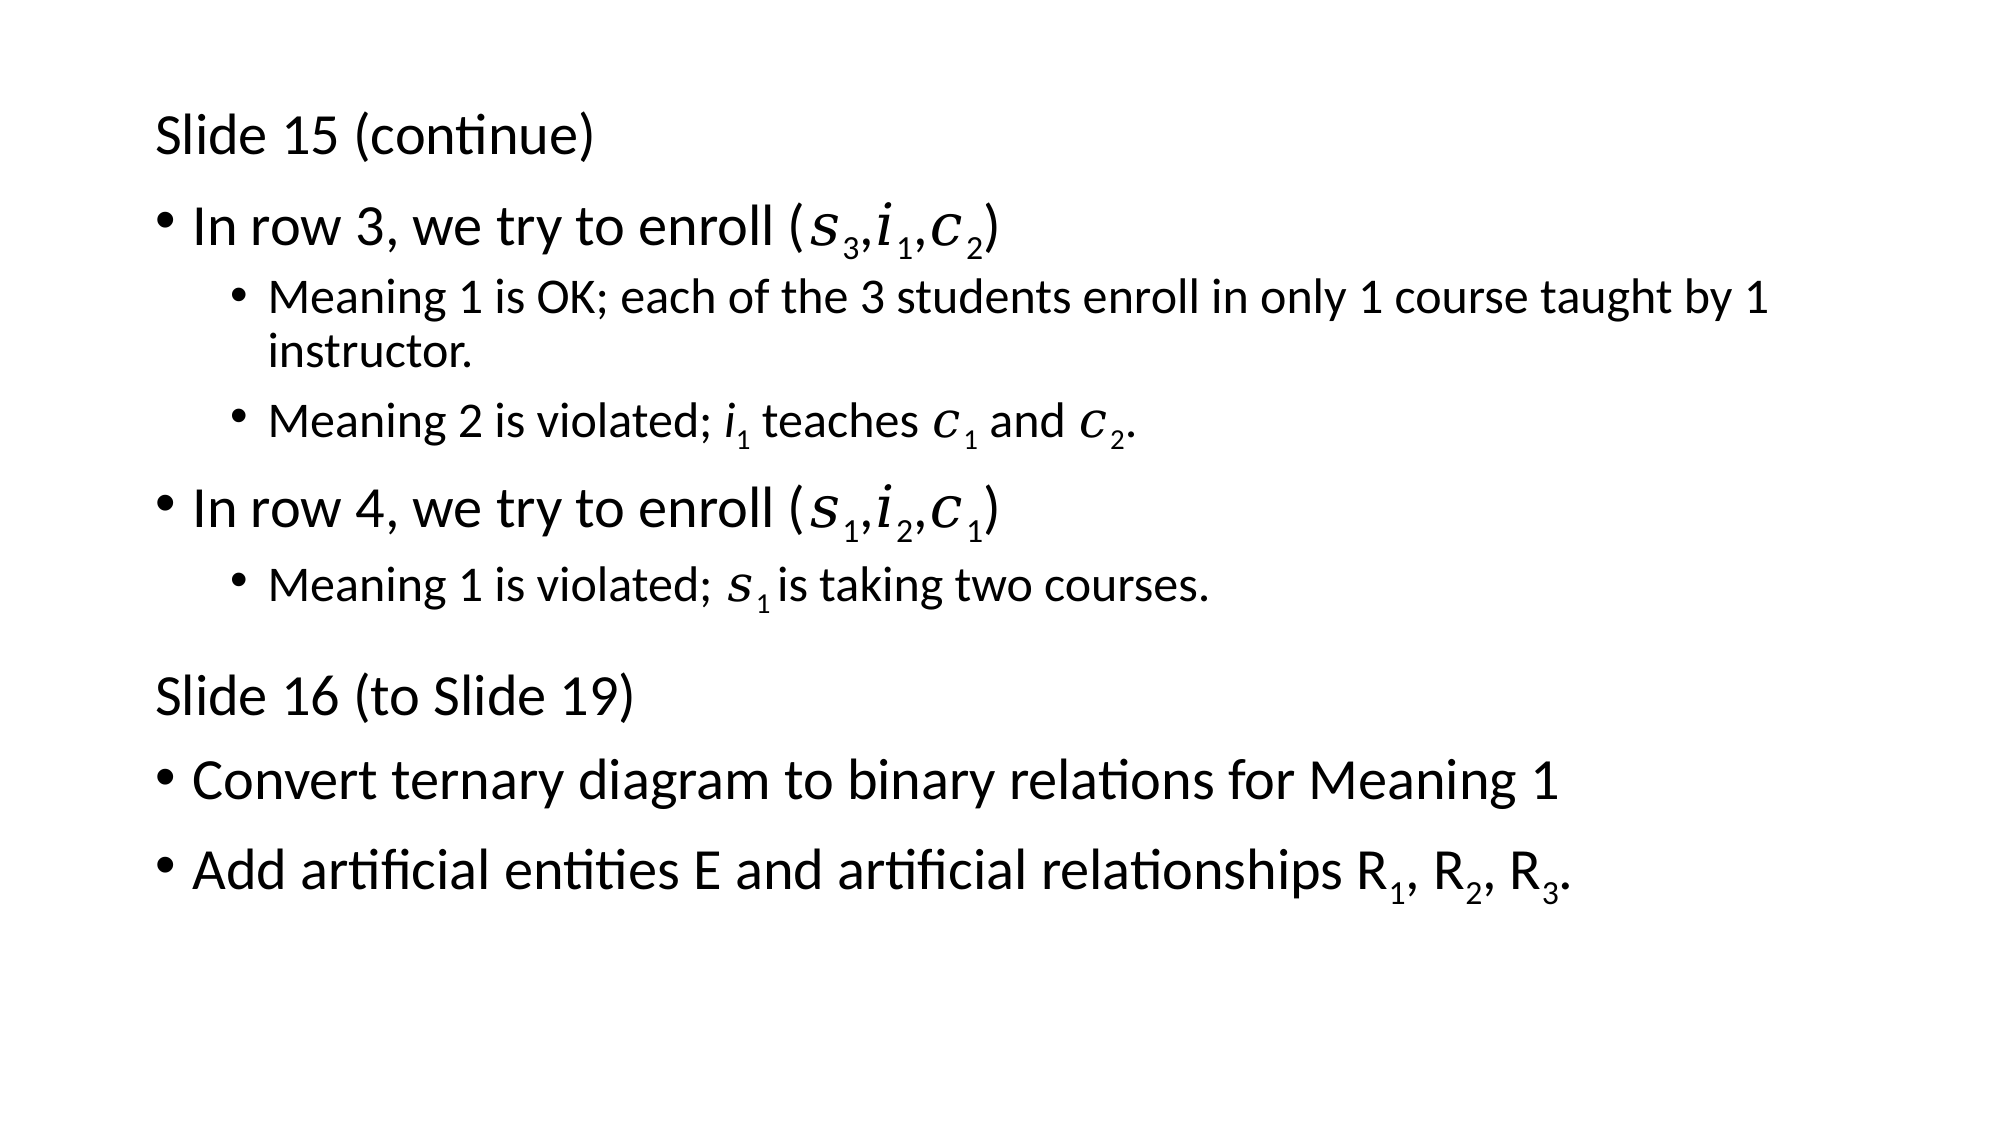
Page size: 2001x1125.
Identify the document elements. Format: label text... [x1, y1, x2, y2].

text_box Slide 15 (continue) In row 3, we try to enroll (𝑠3,𝑖1,𝑐2) Meaning 1 is OK; each of the 3 students enroll in only 1 course taught by 1 instructor. Meaning 2 is violated; i1 teaches 𝑐1 and 𝑐2. In row 4, we try to enroll (𝑠1,𝑖2,𝑐1) Meaning 1 is violated; 𝑠1 is taking two courses. Slide 16 (to Slide 19) Convert ternary diagram to binary relations for Meaning 1 Add artificial entities E and artificial relationships R1, R2, R3. [140, 96, 1860, 1050]
